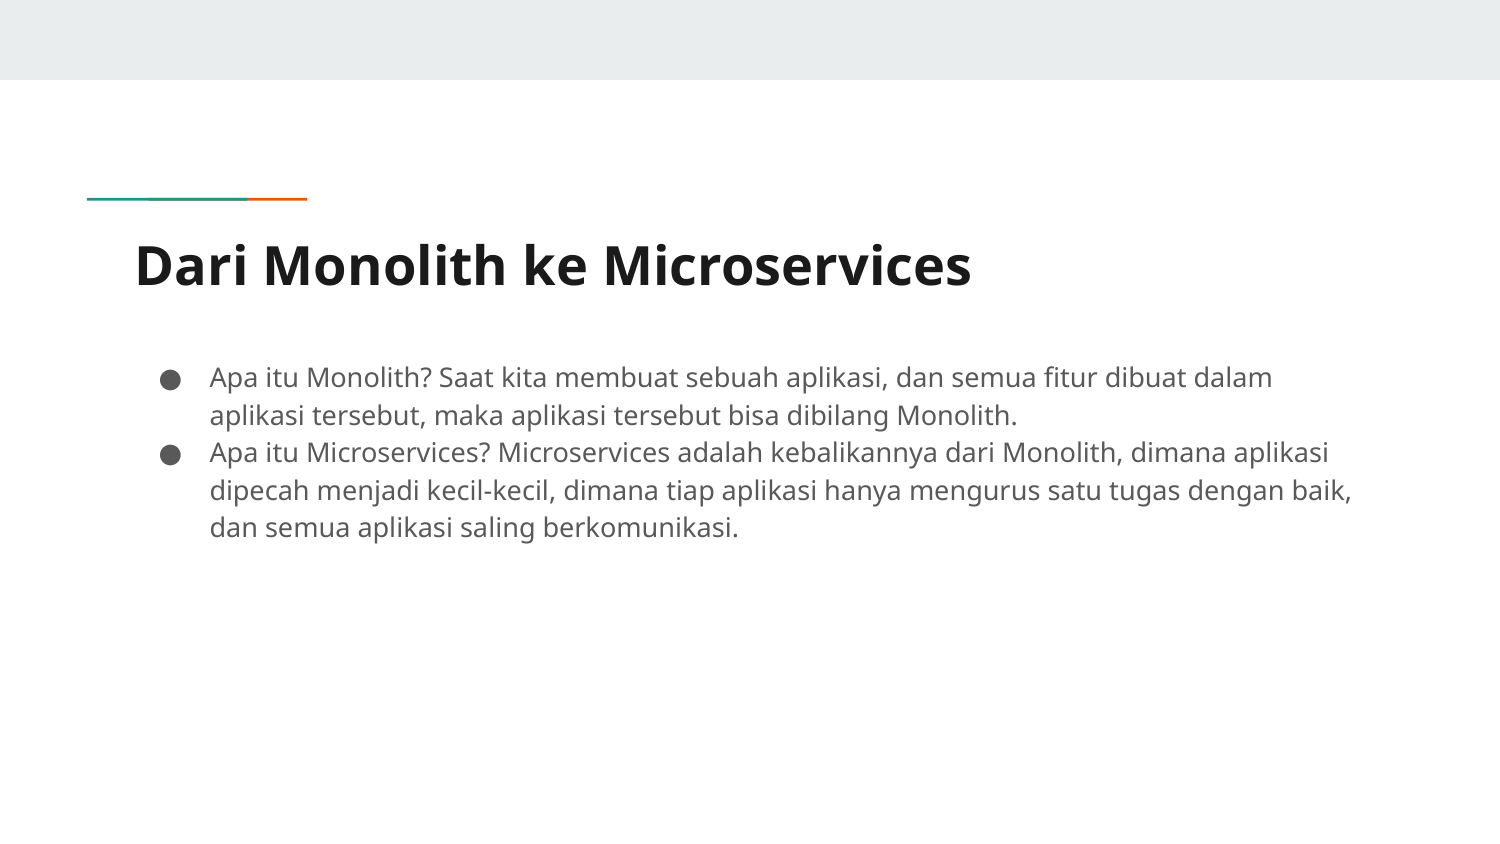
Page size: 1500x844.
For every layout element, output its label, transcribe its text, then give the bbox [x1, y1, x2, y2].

title Dari Monolith ke Microservices [119, 216, 1381, 305]
list Apa itu Monolith? Saat kita membuat sebuah aplikasi, dan semua fitur dibuat dalam aplikasi tersebut, maka aplikasi tersebut bisa dibilang Monolith. Apa itu Microservices? Microservices adalah kebalikannya dari Monolith, dimana aplikasi dipecah menjadi kecil-kecil, dimana tiap aplikasi hanya mengurus satu tugas dengan baik, dan semua aplikasi saling berkomunikasi. [119, 341, 1381, 712]
